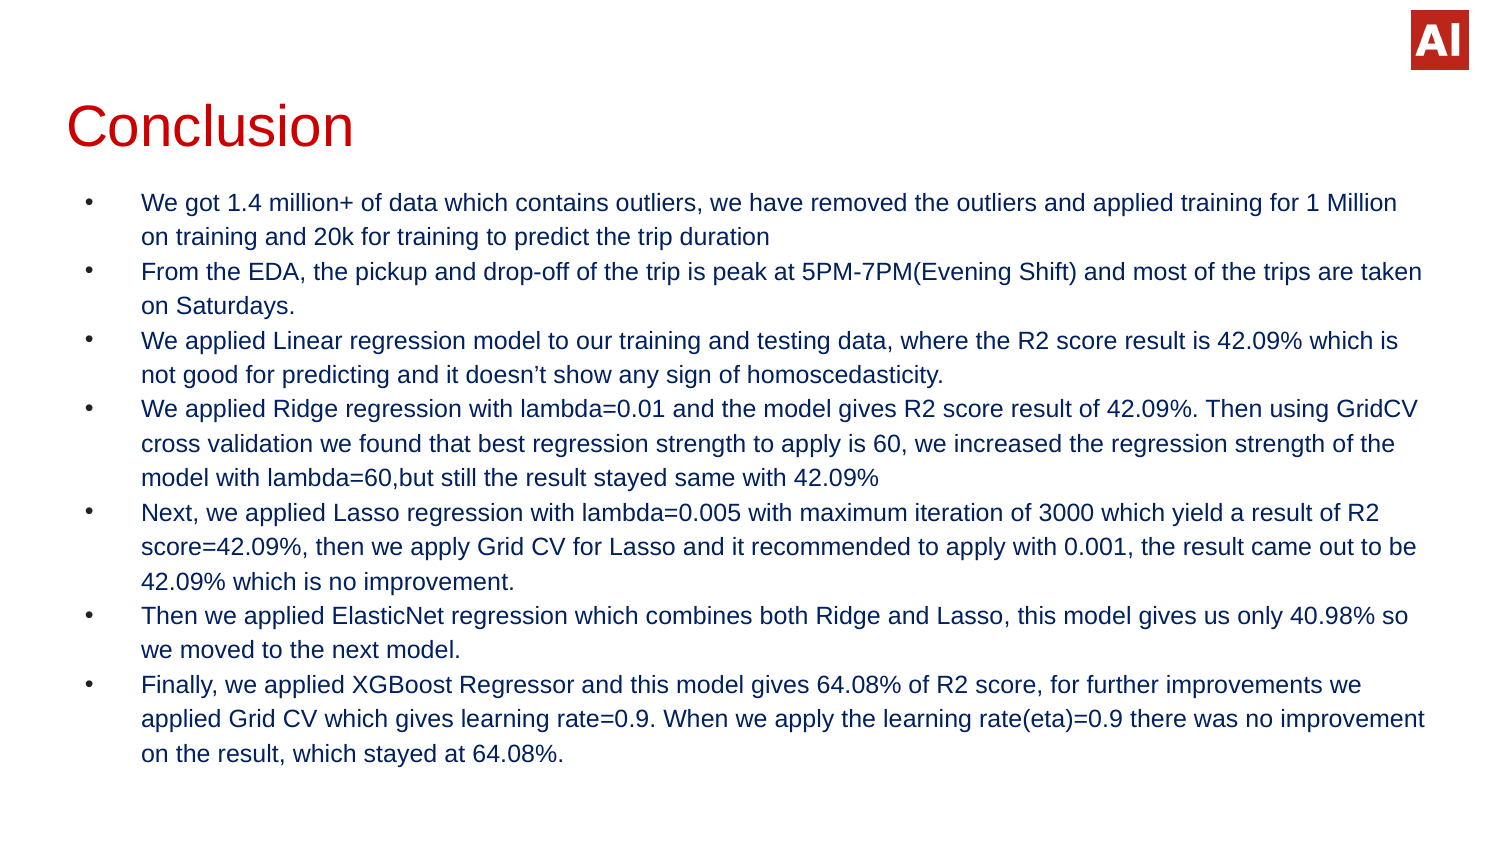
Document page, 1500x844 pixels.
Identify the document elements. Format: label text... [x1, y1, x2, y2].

picture [1411, 10, 1469, 70]
title Conclusion [51, 72, 1449, 166]
list We got 1.4 million+ of data which contains outliers, we have removed the outliers and applied training for 1 Million on training and 20k for training to predict the trip duration From the EDA, the pickup and drop-off of the trip is peak at 5PM-7PM(Evening Shift) and most of the trips are taken on Saturdays. We applied Linear regression model to our training and testing data, where the R2 score result is 42.09% which is not good for predicting and it doesn’t show any sign of homoscedasticity. We applied Ridge regression with lambda=0.01 and the model gives R2 score result of 42.09%. Then using GridCV cross validation we found that best regression strength to apply is 60, we increased the regression strength of the model with lambda=60,but still the result stayed same with 42.09% Next, we applied Lasso regression with lambda=0.005 with maximum iteration of 3000 which yield a result of R2 score=42.09%, then we apply Grid CV for Lasso and it recommended to apply with 0.001, the result came out to be 42.09% which is no improvement. Then we applied ElasticNet regression which combines both Ridge and Lasso, this model gives us only 40.98% so we moved to the next model. Finally, we applied XGBoost Regressor and this model gives 64.08% of R2 score, for further improvements we applied Grid CV which gives learning rate=0.9. When we apply the learning rate(eta)=0.9 there was no improvement on the result, which stayed at 64.08%. [51, 166, 1449, 825]
